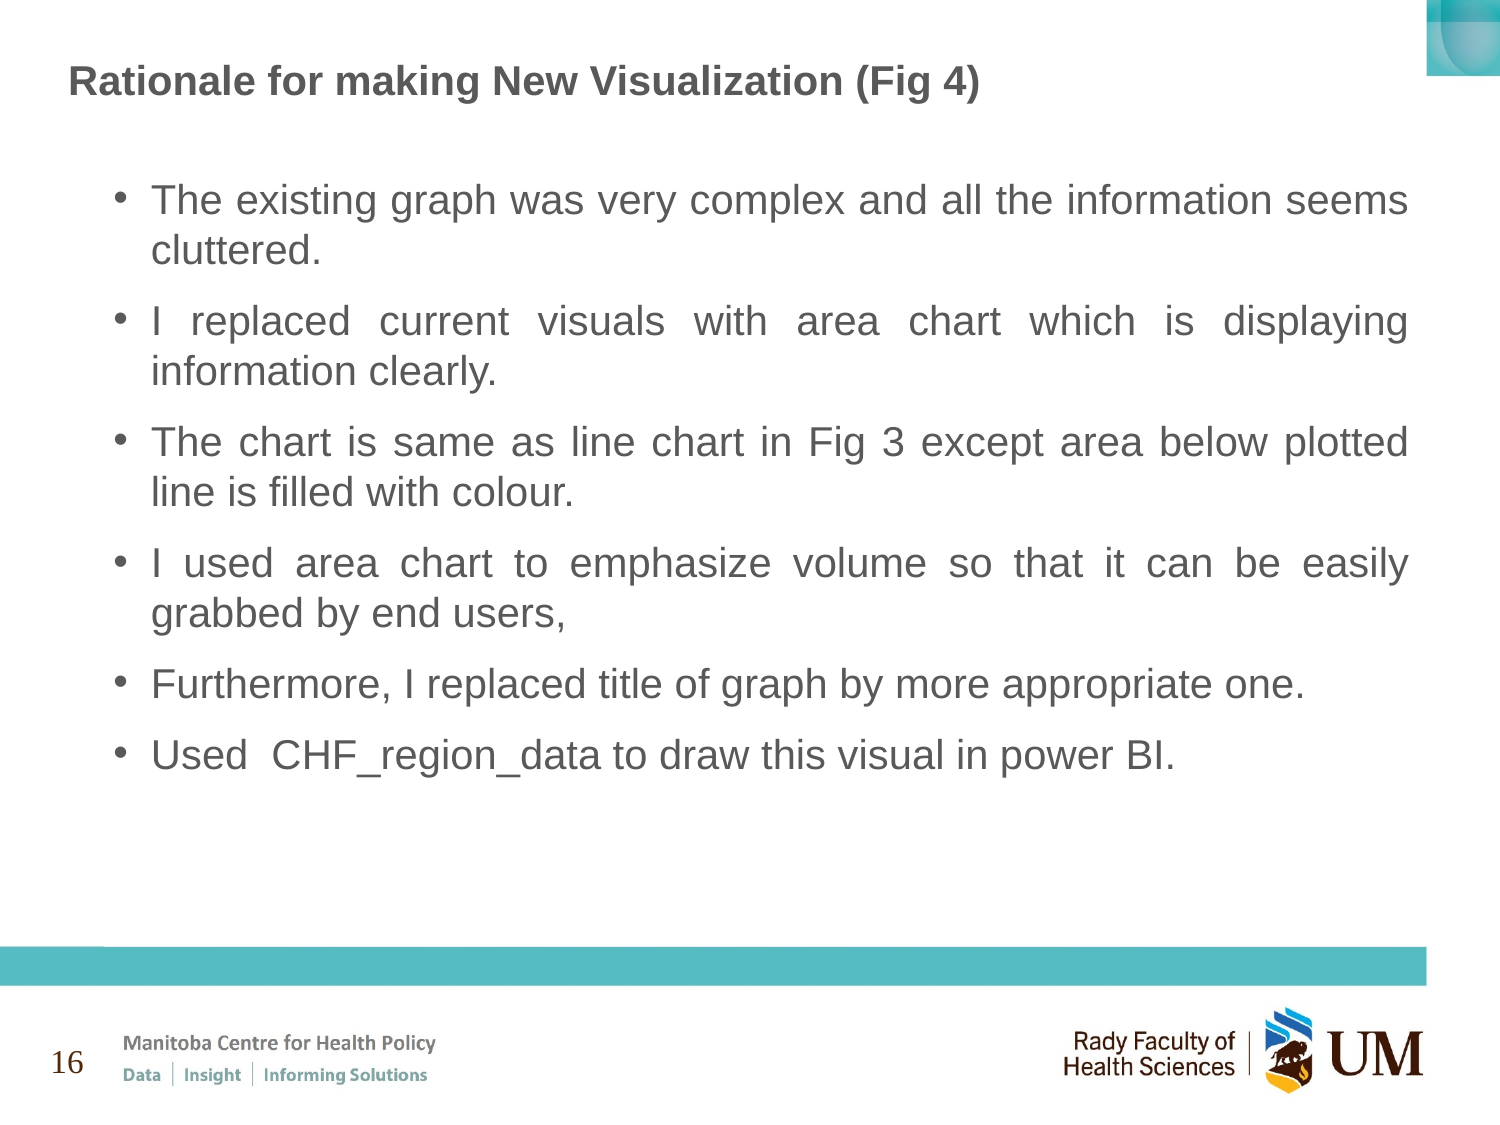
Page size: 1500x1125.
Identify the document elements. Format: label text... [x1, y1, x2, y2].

title Rationale for making New Visualization (Fig 4) [53, 44, 1425, 119]
picture [0, 0, 1500, 1125]
list The existing graph was very complex and all the information seems cluttered. I replaced current visuals with area chart which is displaying information clearly. The chart is same as line chart in Fig 3 except area below plotted line is filled with colour. I used area chart to emphasize volume so that it can be easily grabbed by end users, Furthermore, I replaced title of graph by more appropriate one. Used CHF_region_data to draw this visual in power BI. [98, 164, 1425, 943]
